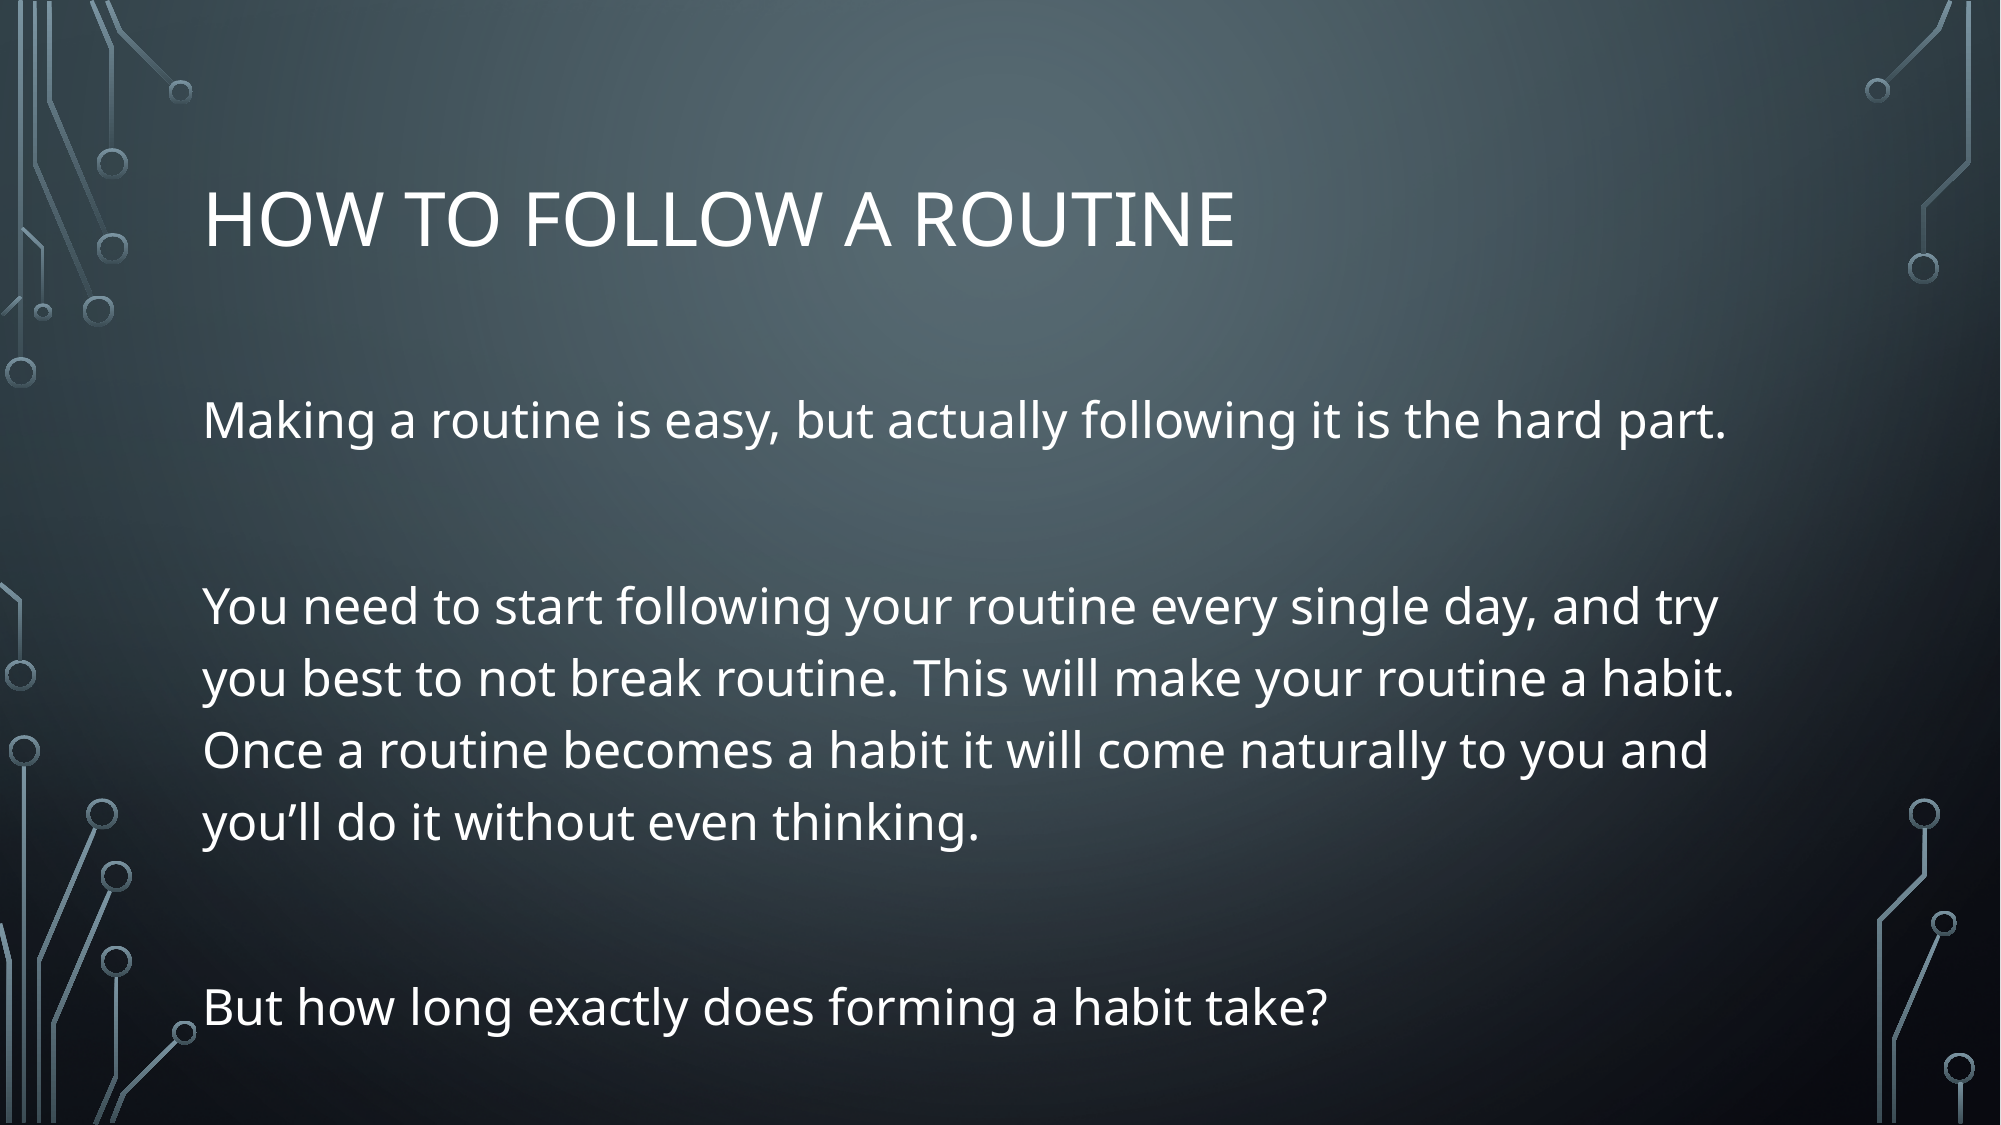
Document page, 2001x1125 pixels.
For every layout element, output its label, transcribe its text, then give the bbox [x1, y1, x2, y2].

list Making a routine is easy, but actually following it is the hard part. You need to start following your routine every single day, and try you best to not break routine. This will make your routine a habit. Once a routine becomes a habit it will come naturally to you and you’ll do it without even thinking. But how long exactly does forming a habit take? [187, 369, 1813, 979]
title How to follow a routine [187, 101, 1813, 344]
